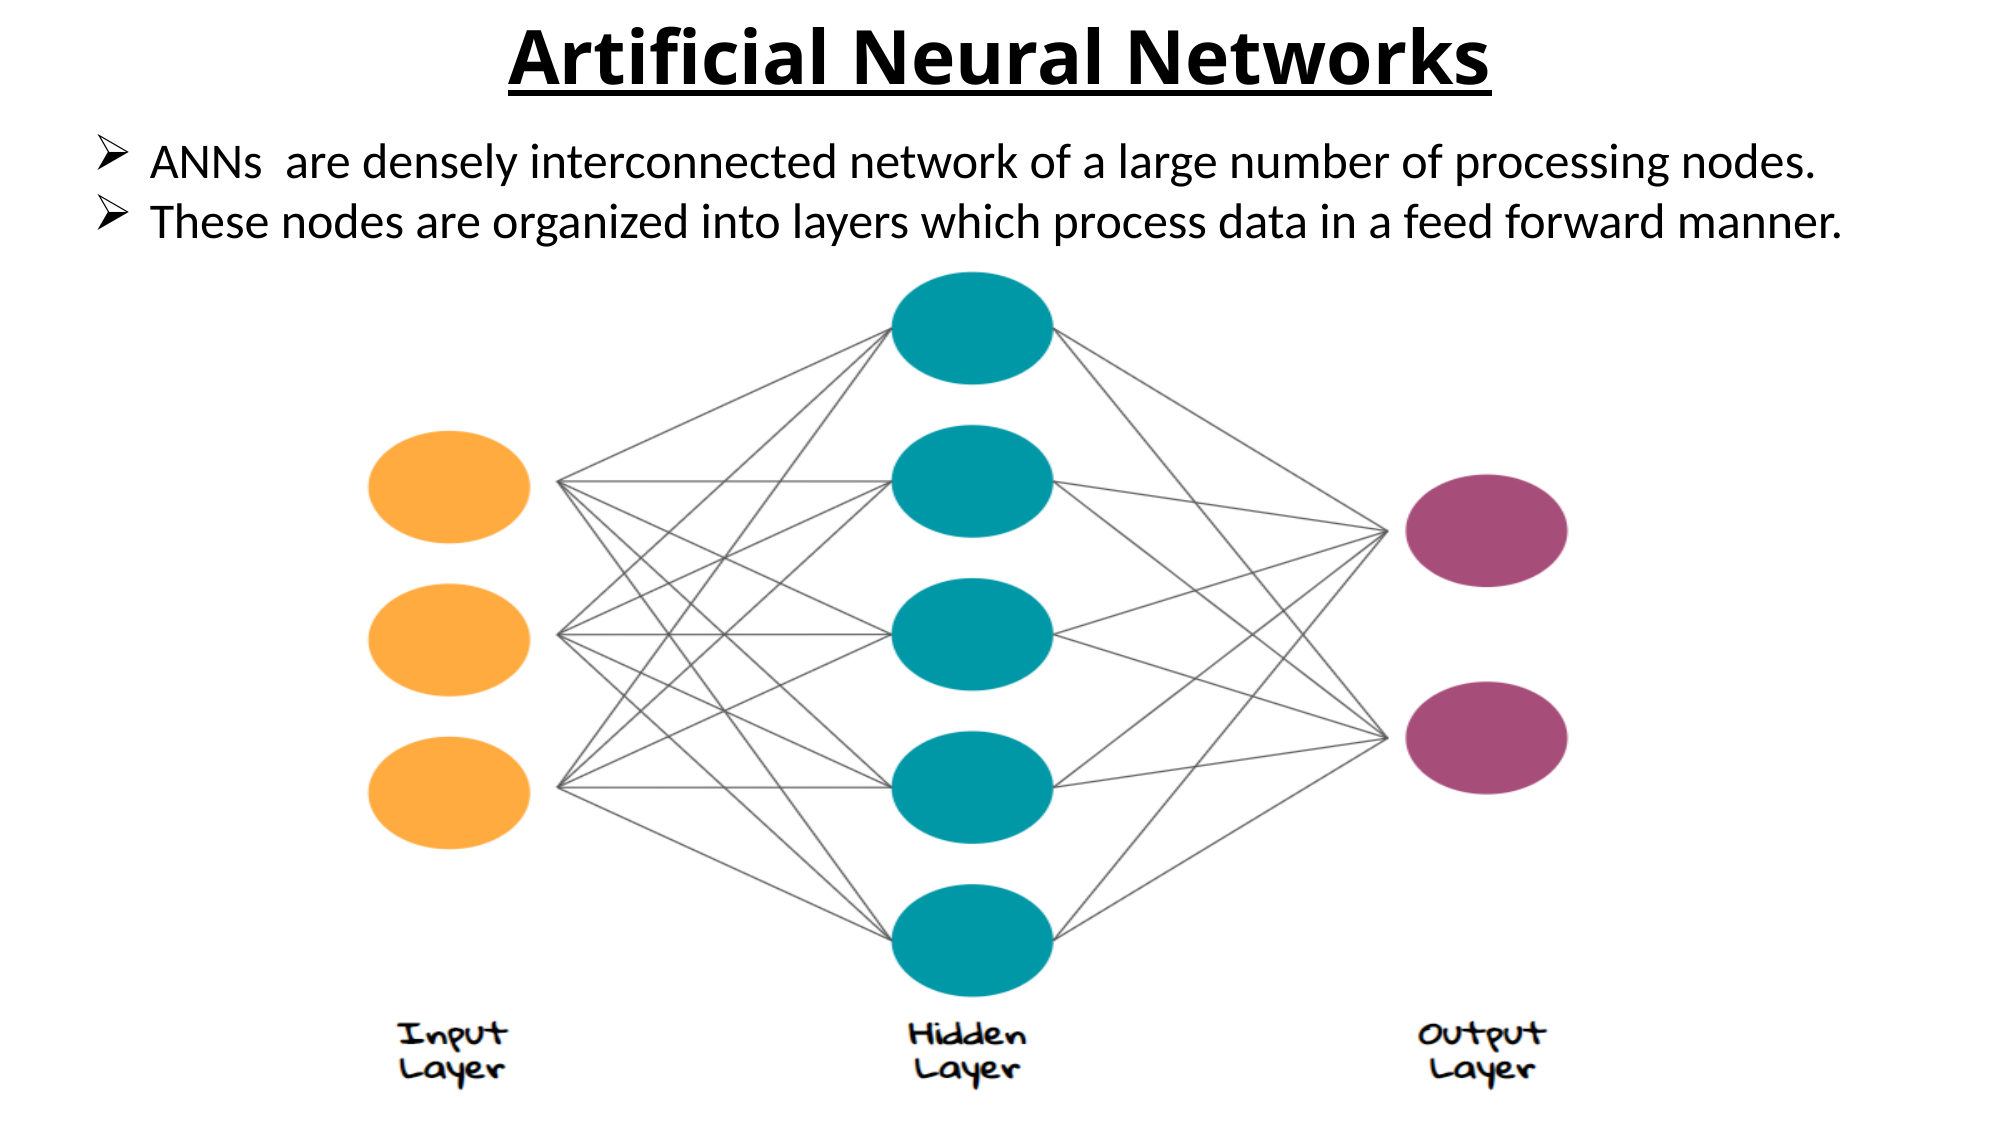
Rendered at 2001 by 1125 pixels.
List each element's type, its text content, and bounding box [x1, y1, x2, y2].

picture [286, 270, 1702, 1097]
text_box ANNs are densely interconnected network of a large number of processing nodes. These nodes are organized into layers which process data in a feed forward manner. [78, 121, 1960, 257]
text_box Artificial Neural Networks [493, 2, 1507, 107]
